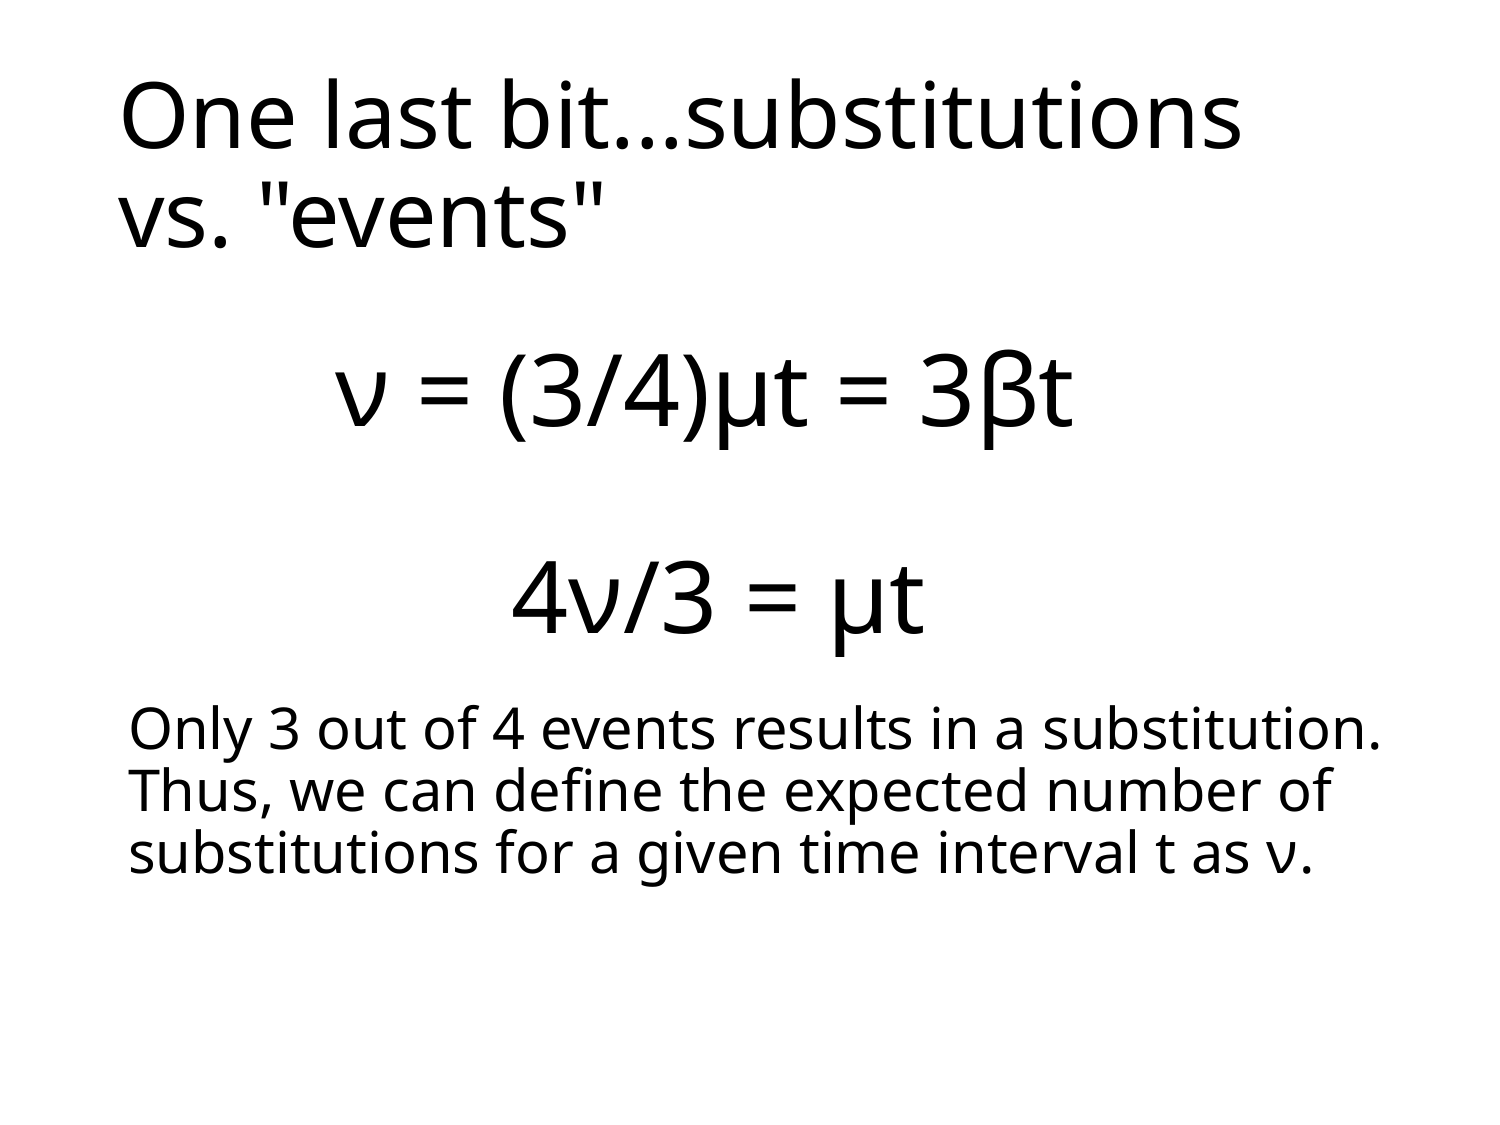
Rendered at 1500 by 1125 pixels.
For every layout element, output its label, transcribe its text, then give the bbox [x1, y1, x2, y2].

text_box ν = (3/4)μt = 3βt [320, 318, 1090, 454]
text_box Only 3 out of 4 events results in a substitution. Thus, we can define the expected number of substitutions for a given time interval t as ν. [113, 684, 1407, 902]
title One last bit...substitutions vs. "events" [103, 59, 1397, 278]
text_box 4ν/3 = μt [497, 526, 941, 661]
